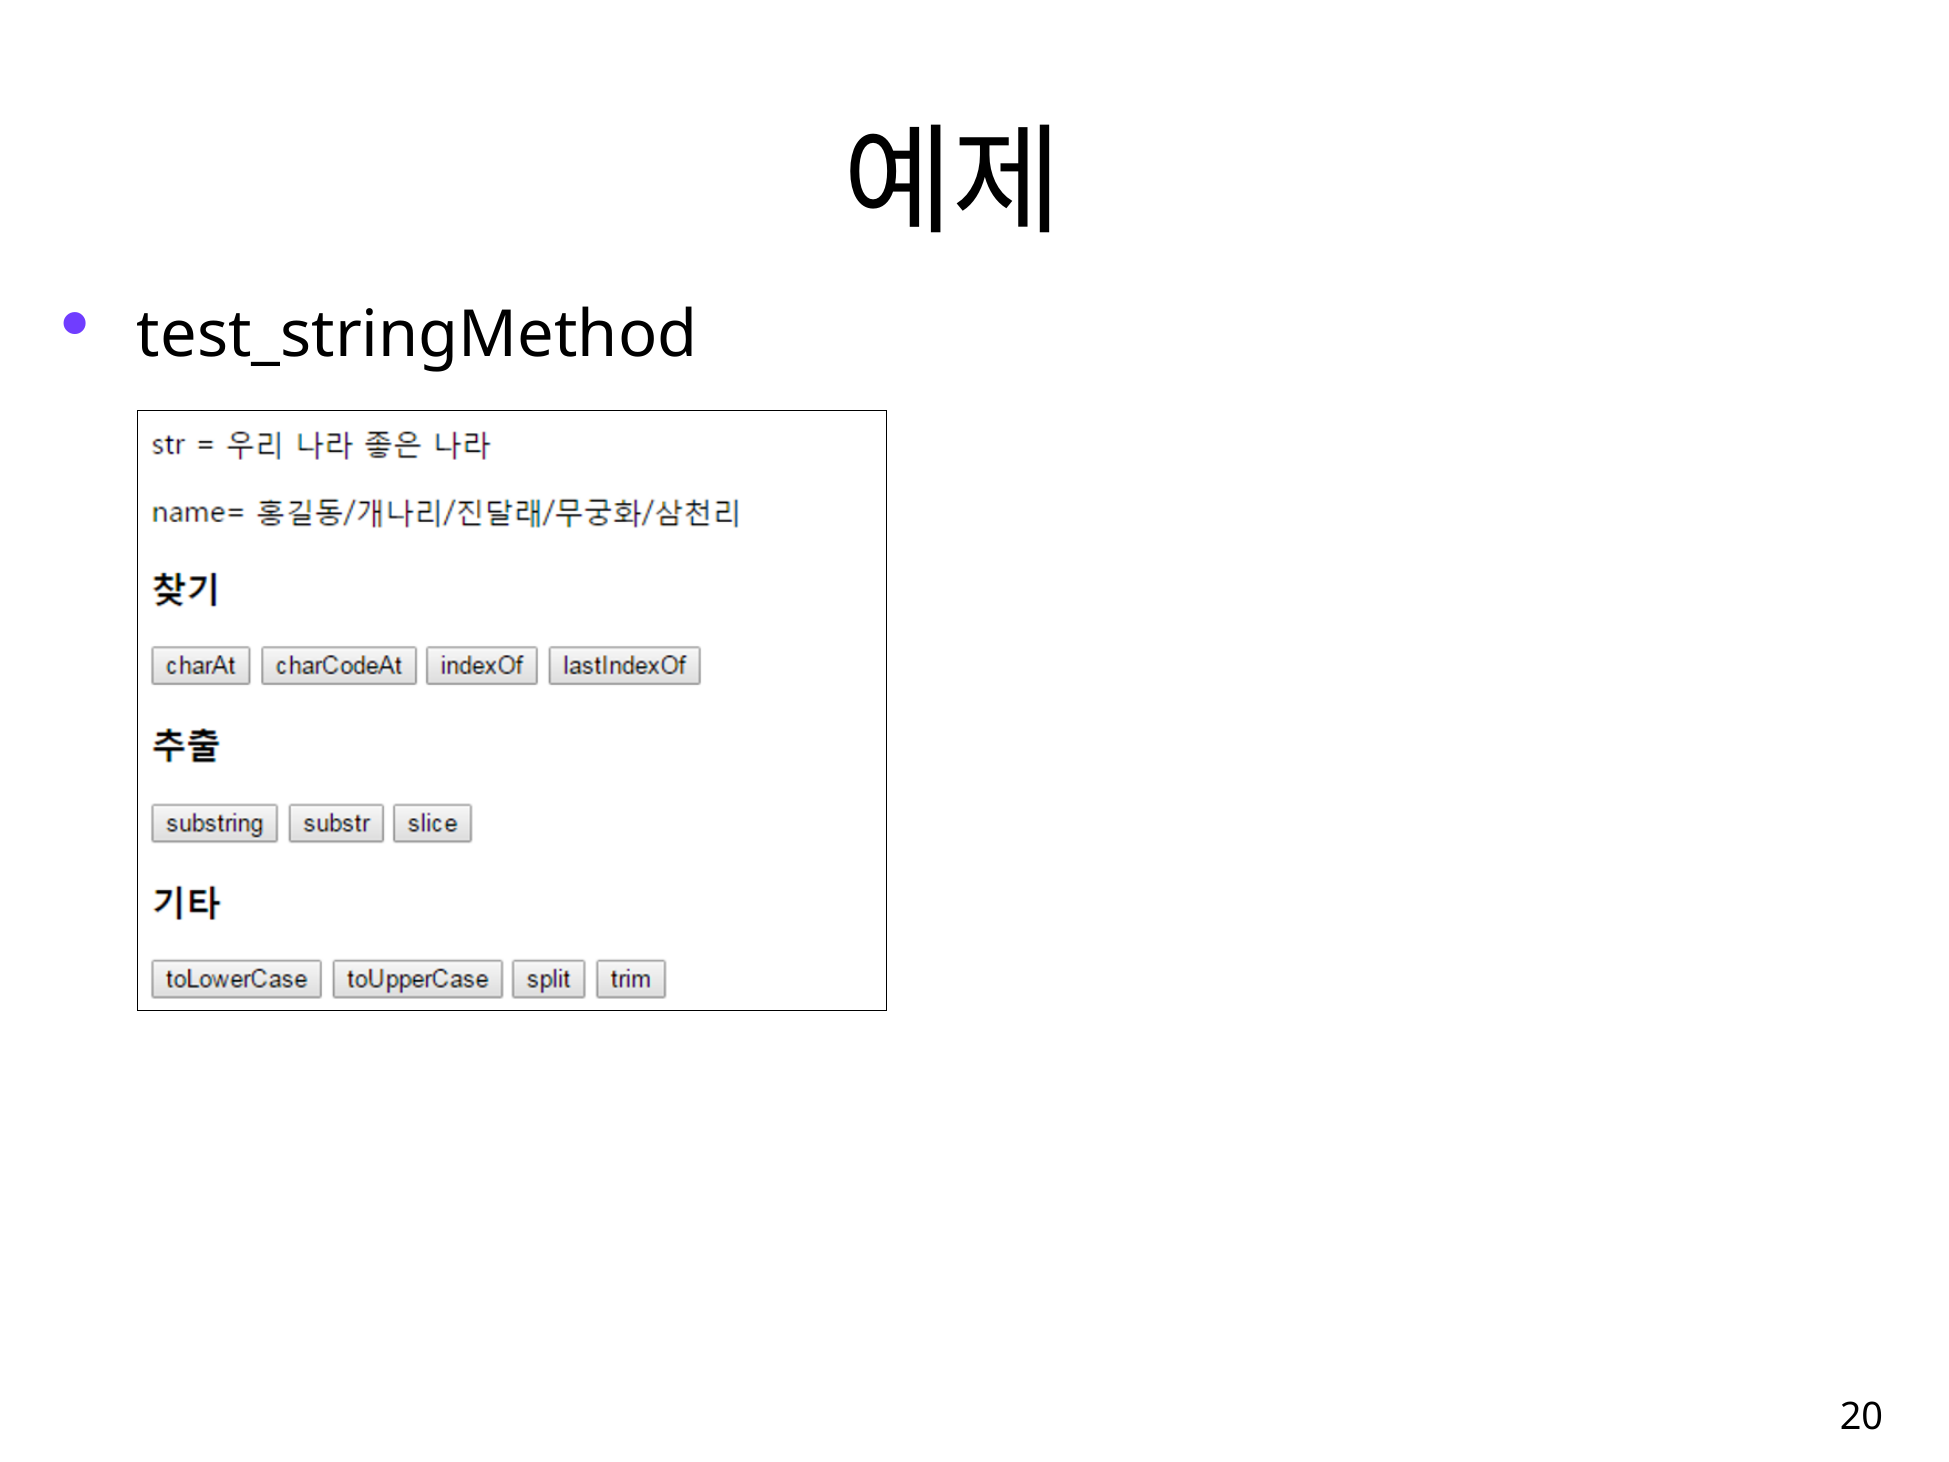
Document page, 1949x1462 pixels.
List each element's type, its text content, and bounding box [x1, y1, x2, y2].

slide_number 20 [1496, 1372, 1899, 1462]
title 예제 [156, 92, 1749, 255]
list test_stringMethod [48, 284, 1897, 1343]
picture [136, 410, 887, 1011]
